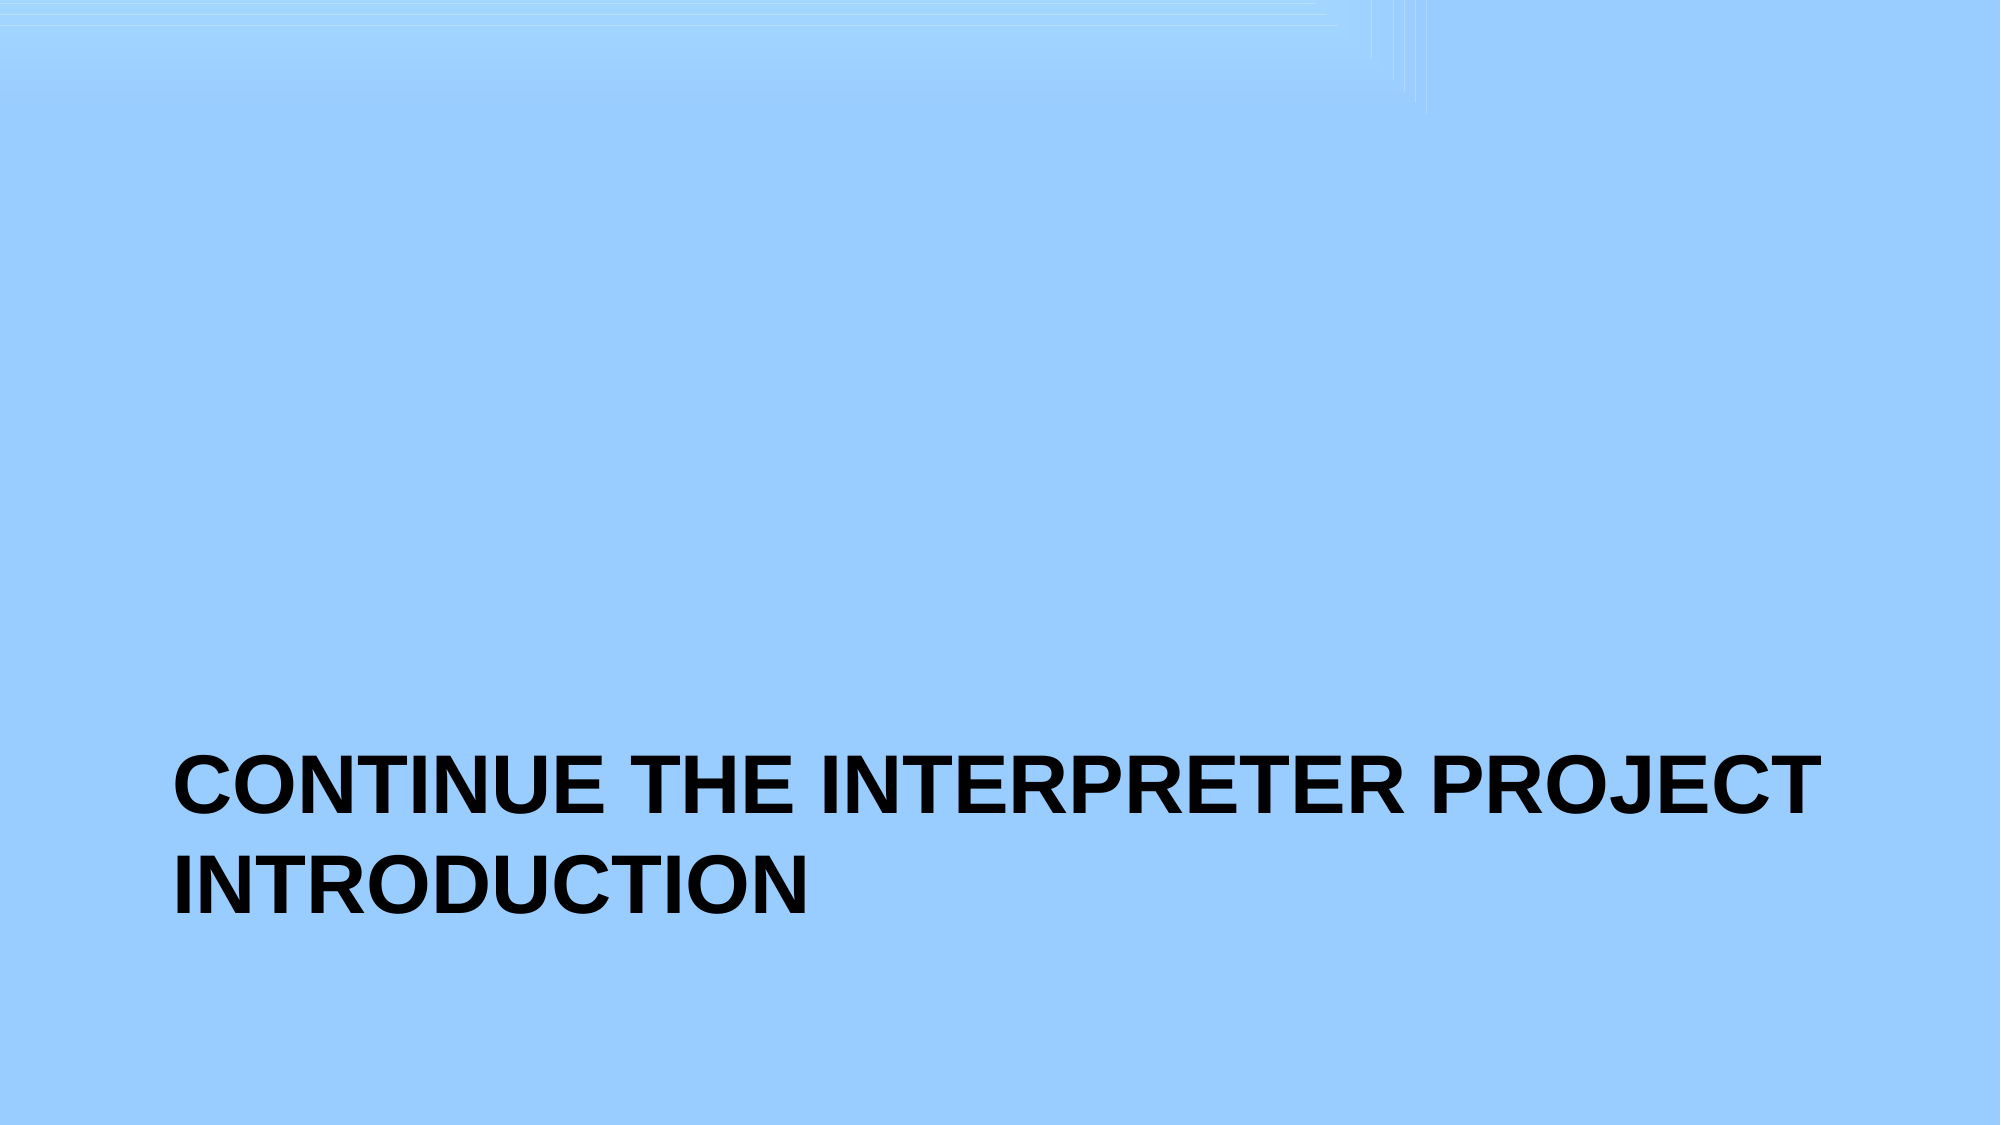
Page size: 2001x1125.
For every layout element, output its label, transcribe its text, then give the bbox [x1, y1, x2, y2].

title Continue the Interpreter Project Introduction [157, 722, 1859, 947]
